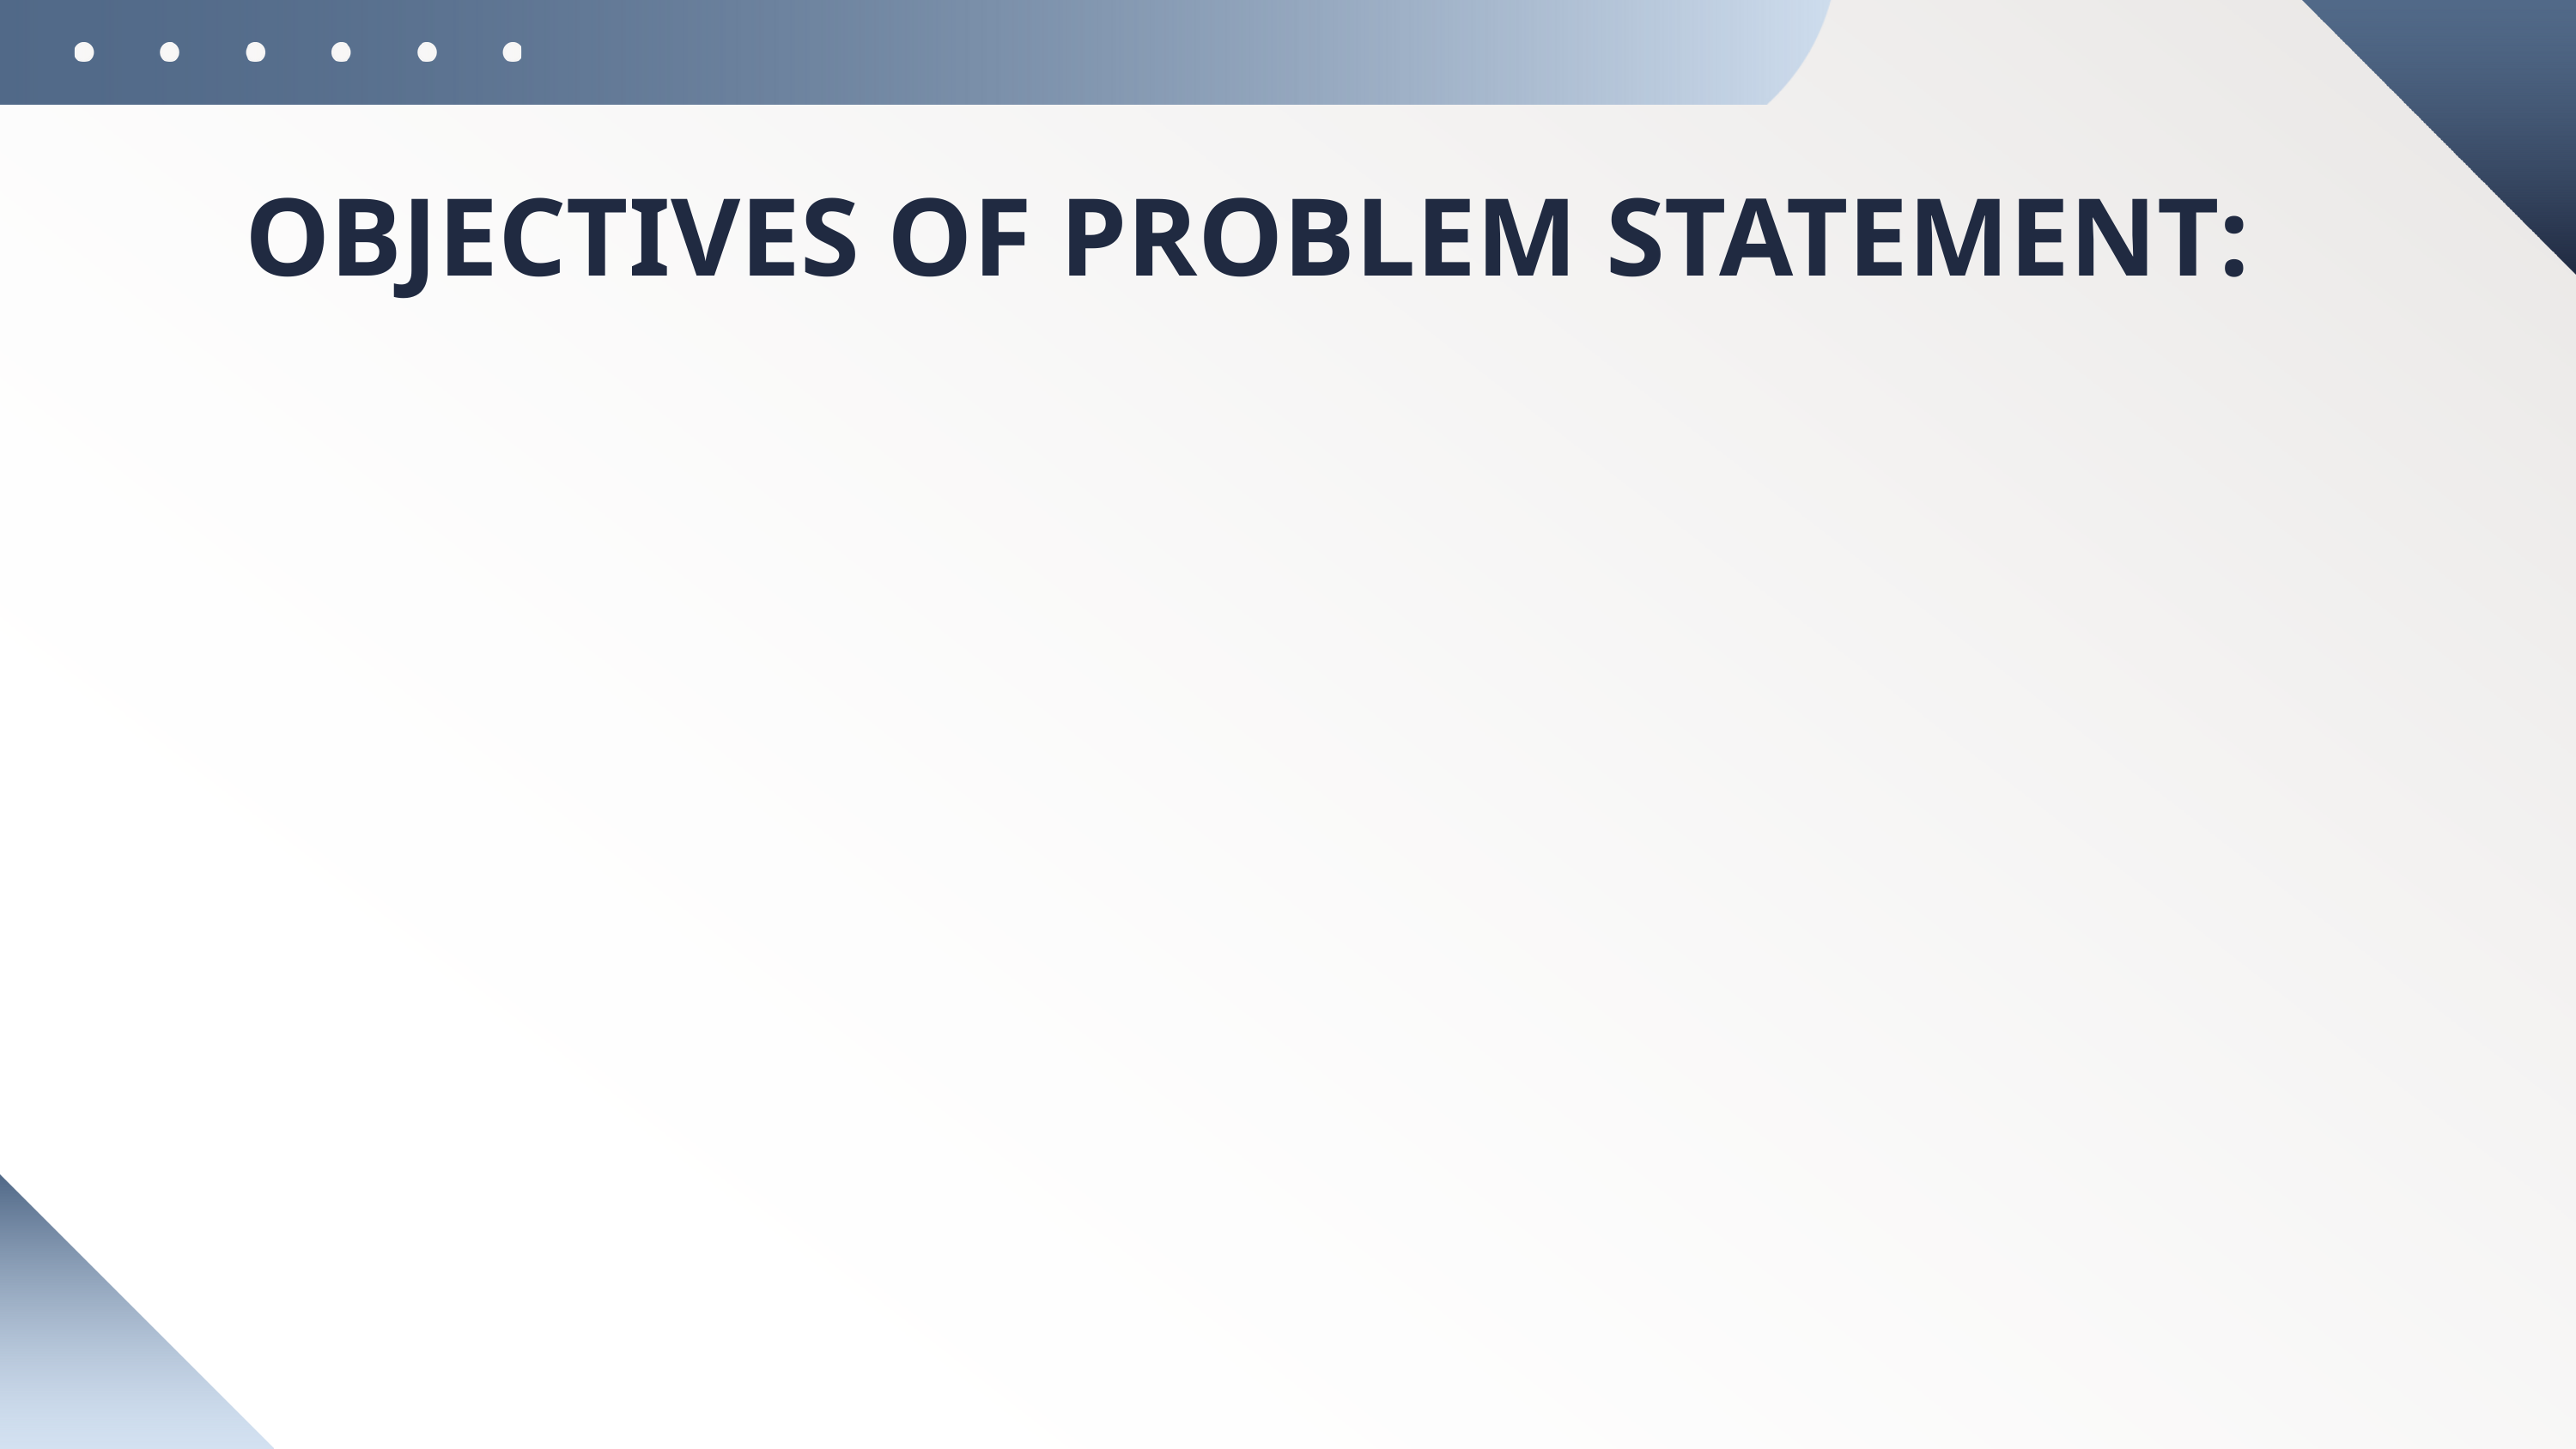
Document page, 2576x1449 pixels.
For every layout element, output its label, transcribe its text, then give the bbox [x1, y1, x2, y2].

text_box [0, 0, 2576, 1449]
text_box [74, 42, 522, 62]
text_box [0, 0, 1838, 105]
text_box [0, 1174, 275, 1449]
text_box [2301, 0, 2576, 275]
text_box OBJECTIVES OF PROBLEM STATEMENT: [175, 168, 2321, 298]
